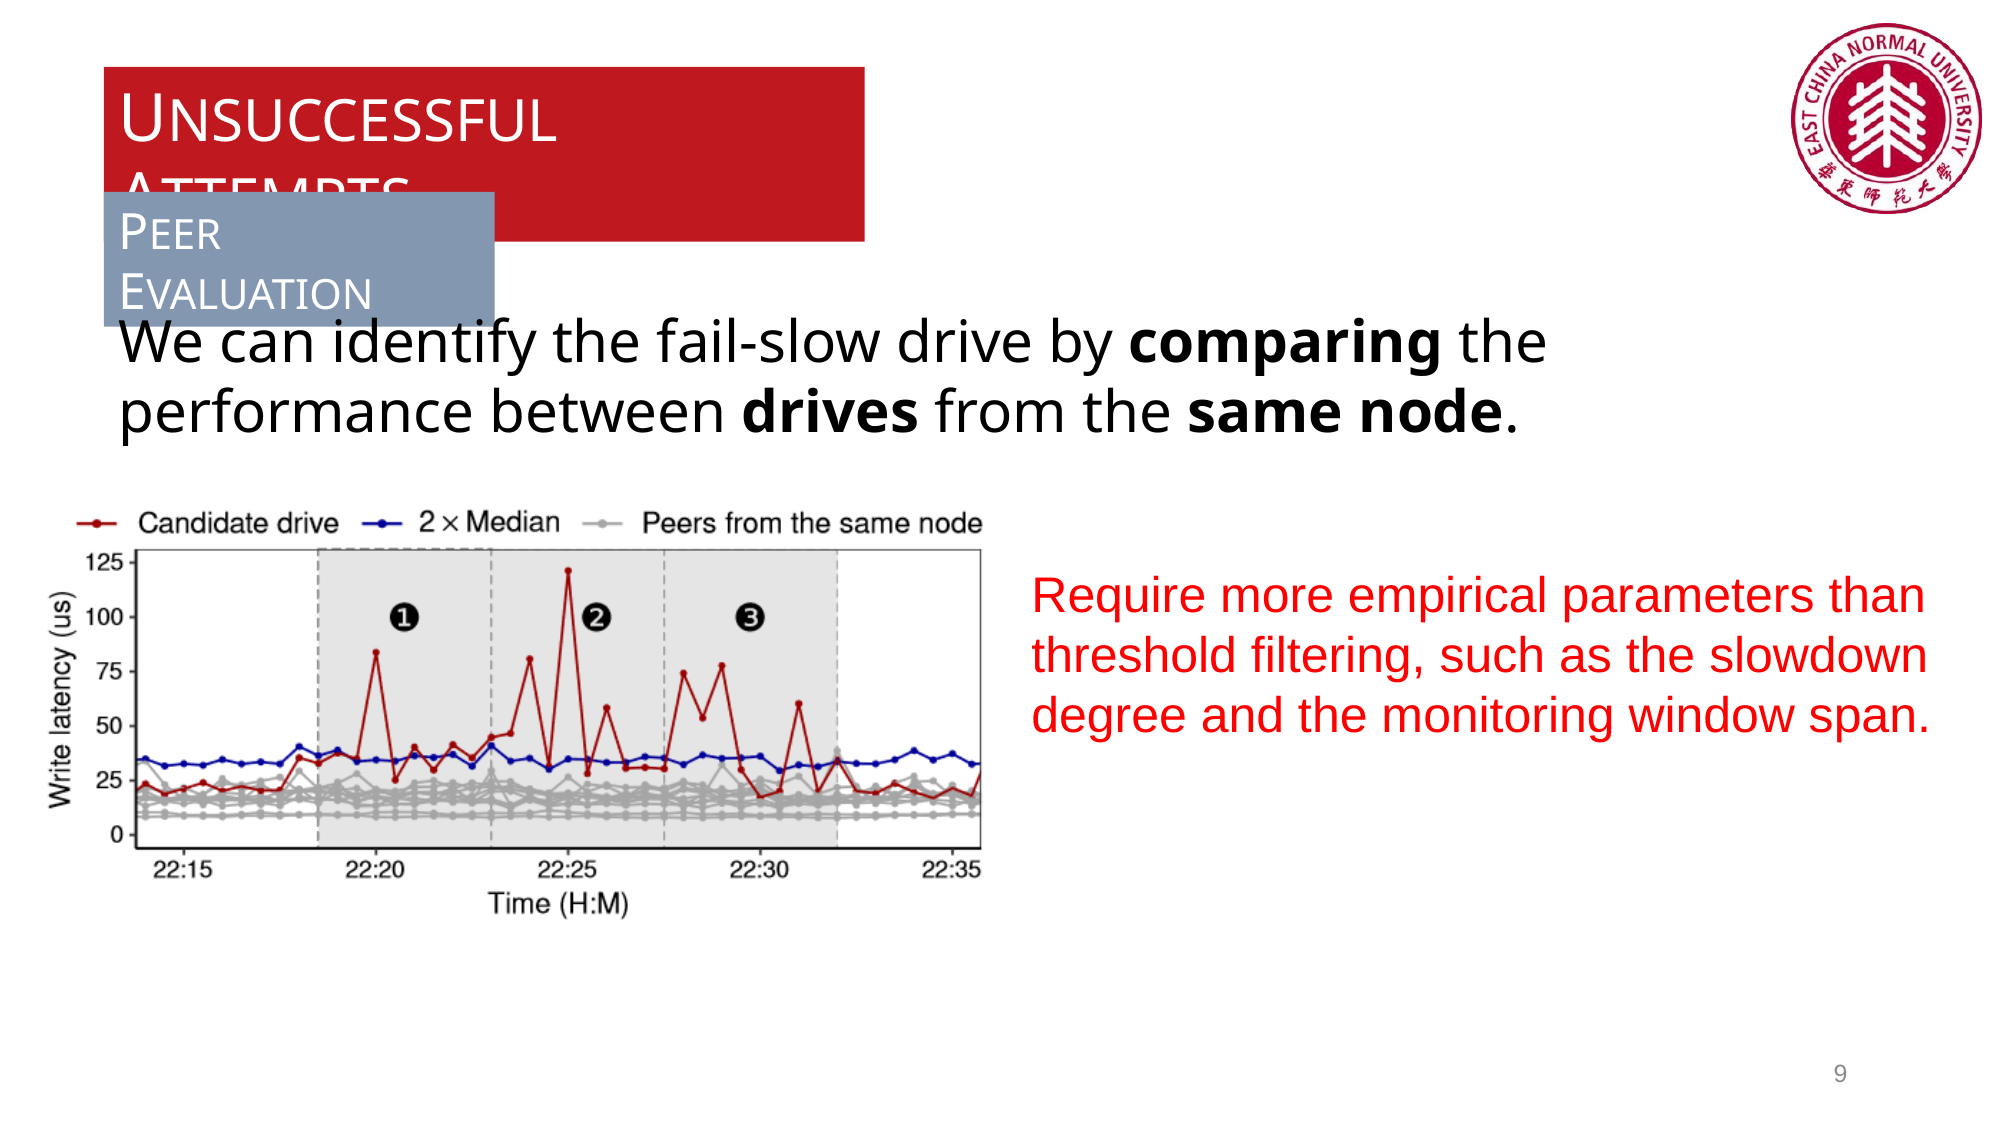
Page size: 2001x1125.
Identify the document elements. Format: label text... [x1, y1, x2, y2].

slide_number 9 [1412, 1042, 1863, 1103]
text_box PEER EVALUATION [103, 191, 495, 296]
text_box We can identify the fail-slow drive by comparing the performance between drives from the same node. [103, 296, 1802, 452]
picture [1791, 23, 1982, 214]
text_box Require more empirical parameters than threshold filtering, such as the slowdown degree and the monitoring window span. [1016, 554, 1962, 750]
picture [28, 485, 1001, 933]
text_box UNSUCCESSFUL ATTEMPTS [103, 66, 865, 242]
